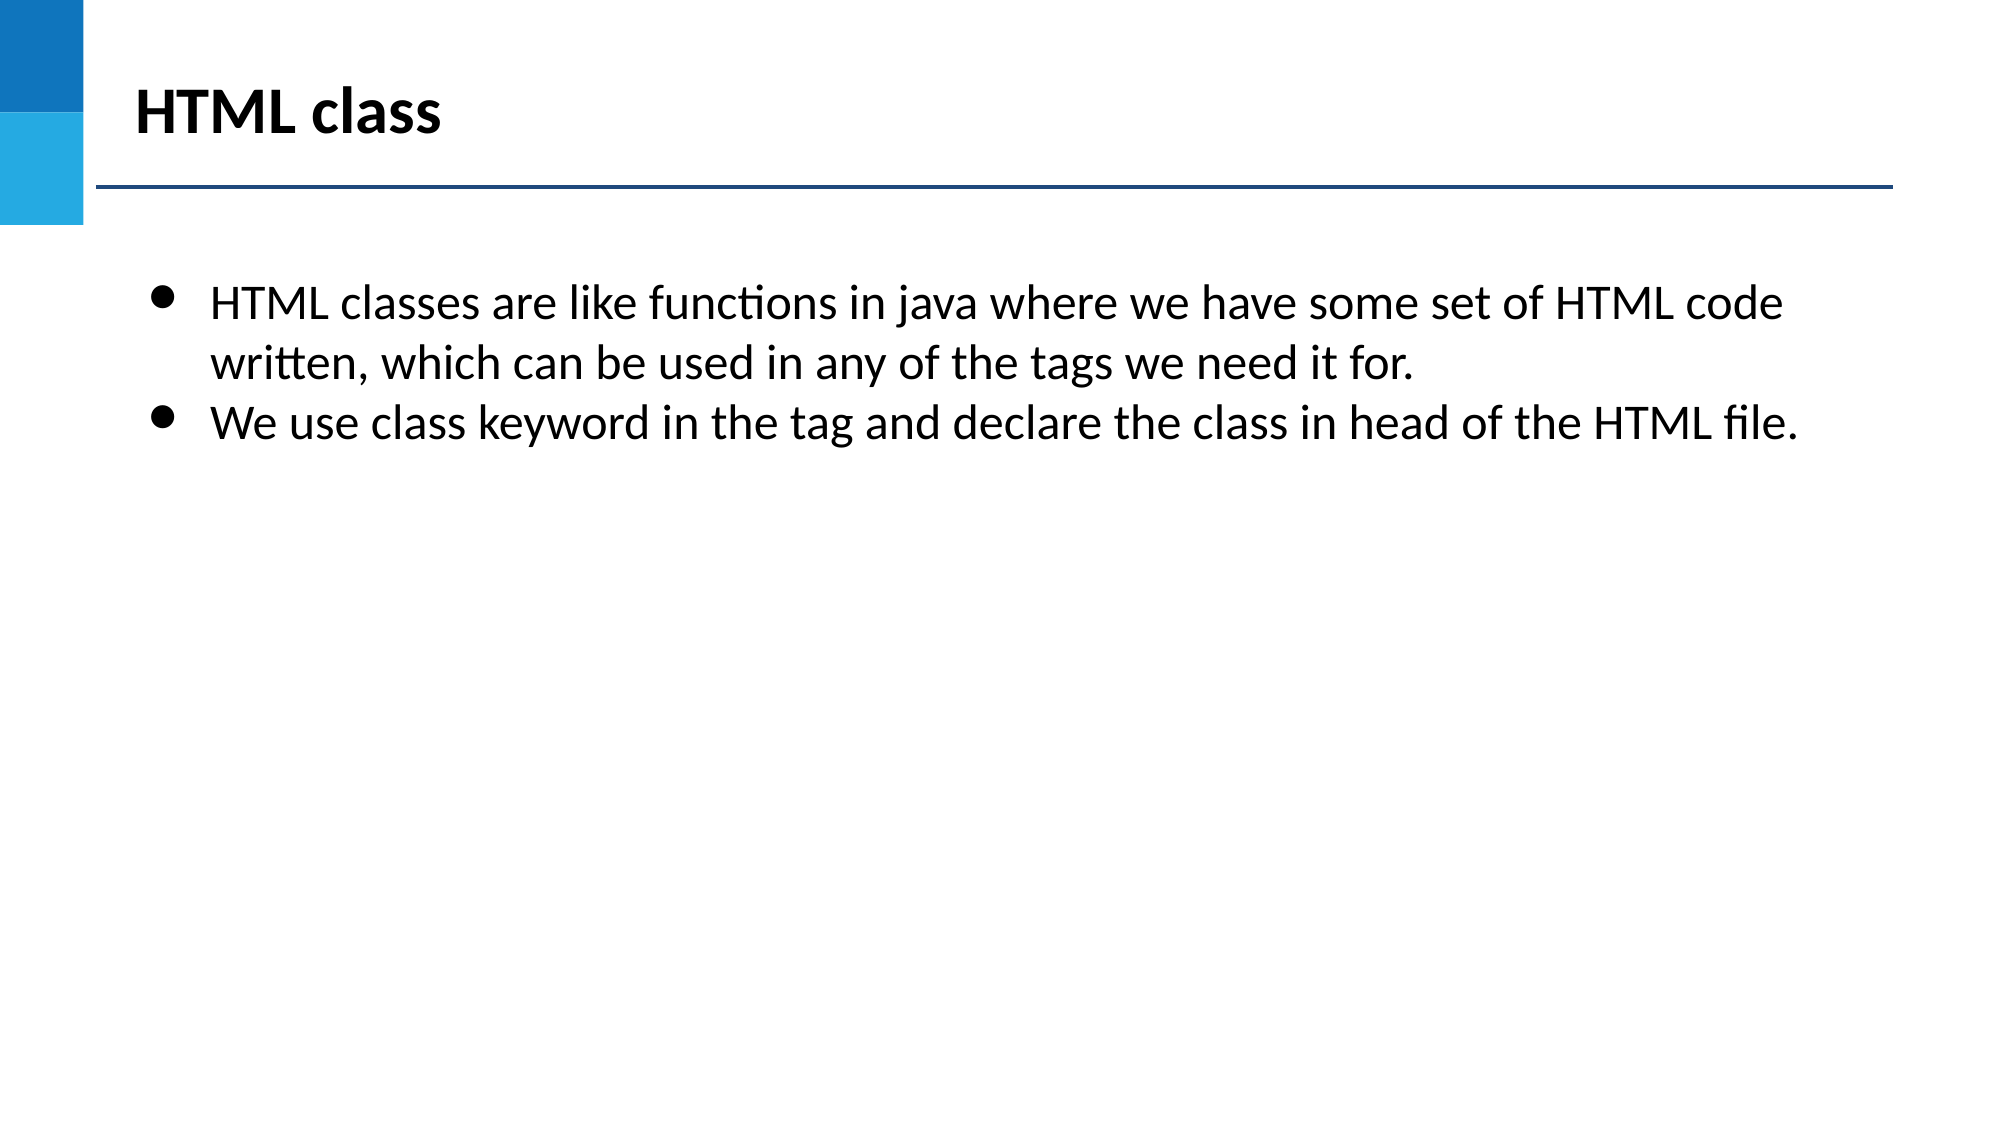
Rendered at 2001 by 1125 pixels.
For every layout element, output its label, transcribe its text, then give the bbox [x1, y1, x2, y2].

text_box HTML classes are like functions in java where we have some set of HTML code written, which can be used in any of the tags we need it for. We use class keyword in the tag and declare the class in head of the HTML file. [120, 254, 1866, 465]
text_box HTML class [120, 59, 1866, 154]
